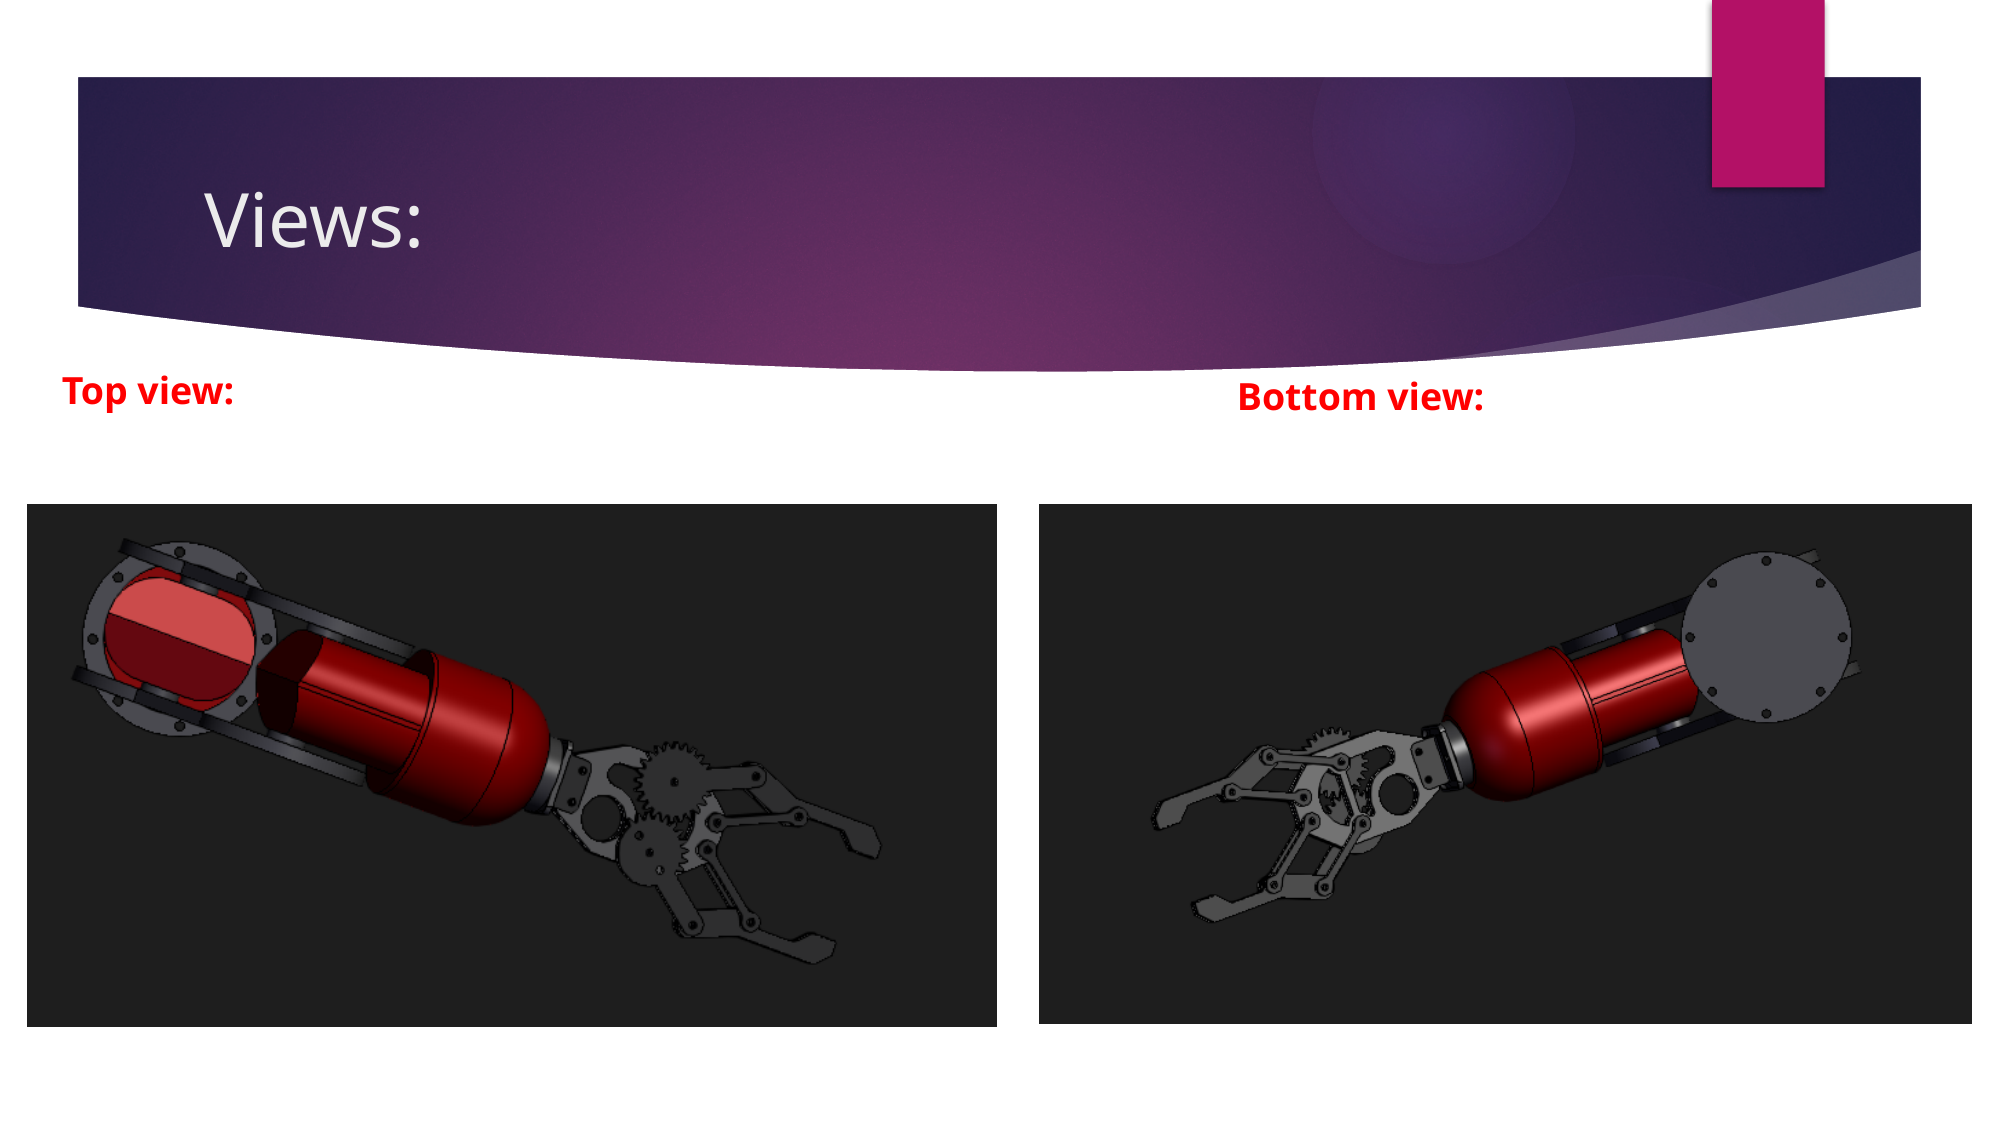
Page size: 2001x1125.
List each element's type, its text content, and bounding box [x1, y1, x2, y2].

title Views: [189, 159, 1627, 276]
picture [1039, 504, 1973, 1024]
text_box Top view: [47, 359, 450, 420]
picture [27, 504, 997, 1027]
text_box Bottom view: [1222, 365, 1703, 426]
